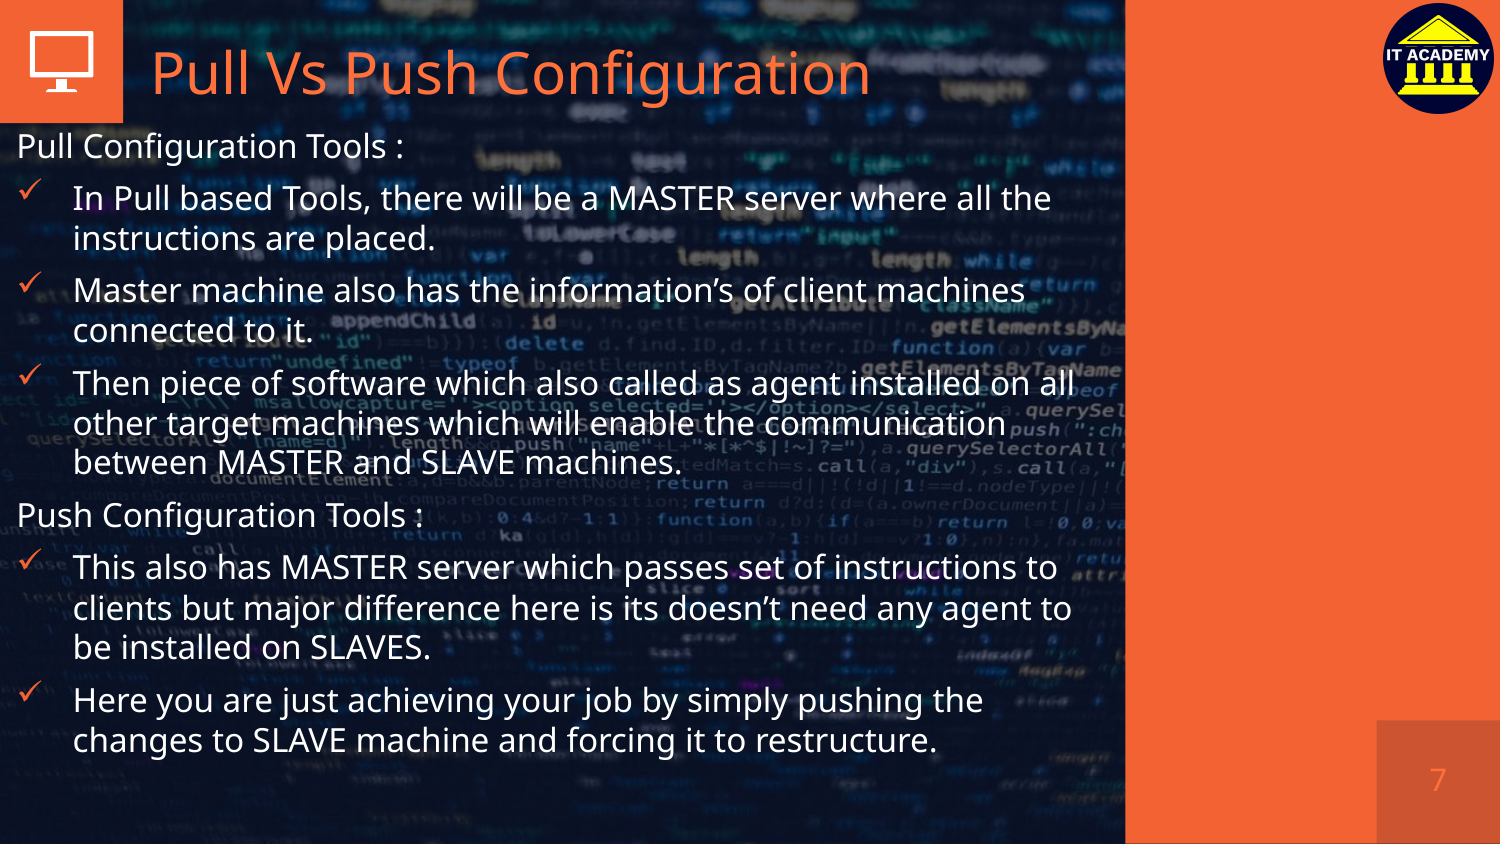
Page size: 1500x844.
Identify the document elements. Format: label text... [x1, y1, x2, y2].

slide_number 7 [1376, 720, 1500, 844]
title Pull Vs Push Configuration [150, 31, 1101, 108]
picture [1382, 3, 1494, 115]
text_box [29, 30, 94, 93]
list Pull Configuration Tools : In Pull based Tools, there will be a MASTER server where all the instructions are placed. Master machine also has the information’s of client machines connected to it. Then piece of software which also called as agent installed on all other target machines which will enable the communication between MASTER and SLAVE machines. Push Configuration Tools : This also has MASTER server which passes set of instructions to clients but major difference here is its doesn’t need any agent to be installed on SLAVES. Here you are just achieving your job by simply pushing the changes to SLAVE machine and forcing it to restructure. [16, 124, 1112, 844]
